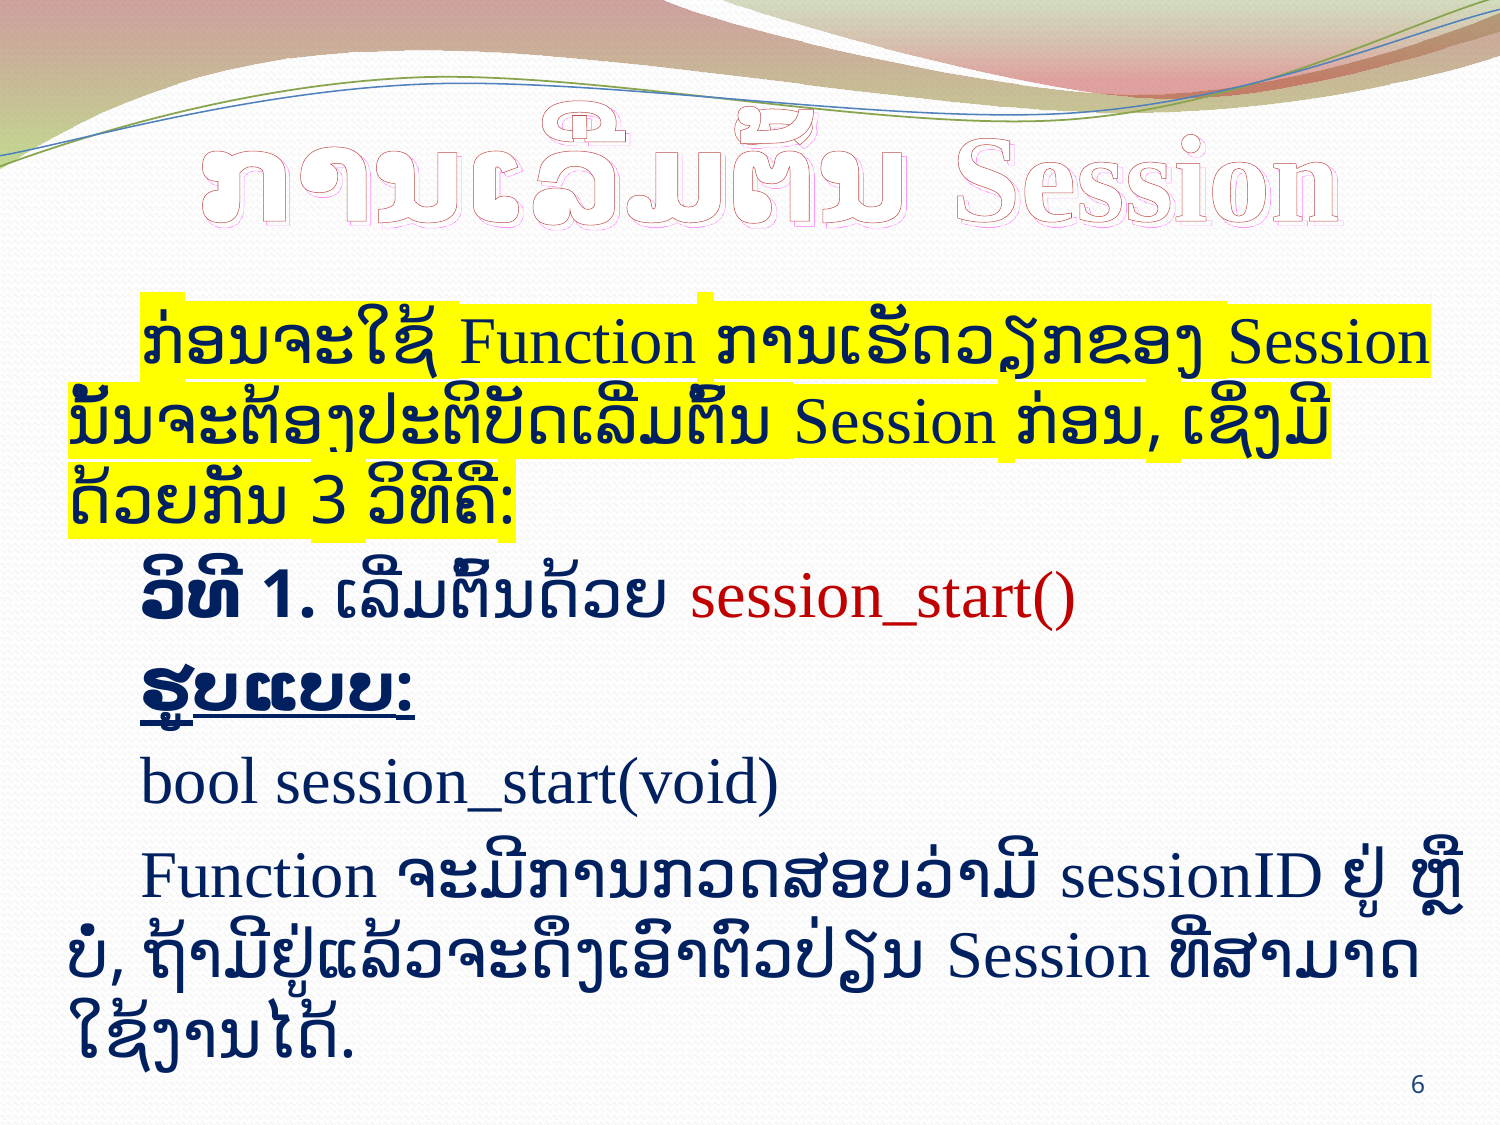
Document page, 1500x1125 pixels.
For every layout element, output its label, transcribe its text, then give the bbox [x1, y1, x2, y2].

list ກ່ອນຈະໃຊ້ Function ການເຮັດວຽກຂອງ Session ນັ້ນຈະຕ້ອງປະຕິບັດເລີ່ມຕົ້ນ Session ກ່ອນ, ເຊິ່ງມີດ້ວຍກັນ 3 ວິທີຄື: ວິທີ 1. ເລີ່ມຕົ້ນດ້ວຍ session_start() ຮູບແບບ: bool session_start(void) Function ຈະມີການກວດສອບວ່າມີ sessionID ຢູ່ ຫຼື ບໍ່, ຖ້າມີຢູ່ແລ້ວຈະດຶງເອົາຕົວປ່ຽນ Session ທີ່ສາມາດໃຊ້ງານໄດ້. [53, 289, 1495, 1125]
title ການເລີ່ມຕົ້ນ Session [93, 58, 1444, 247]
slide_number 6 [1299, 1042, 1425, 1103]
